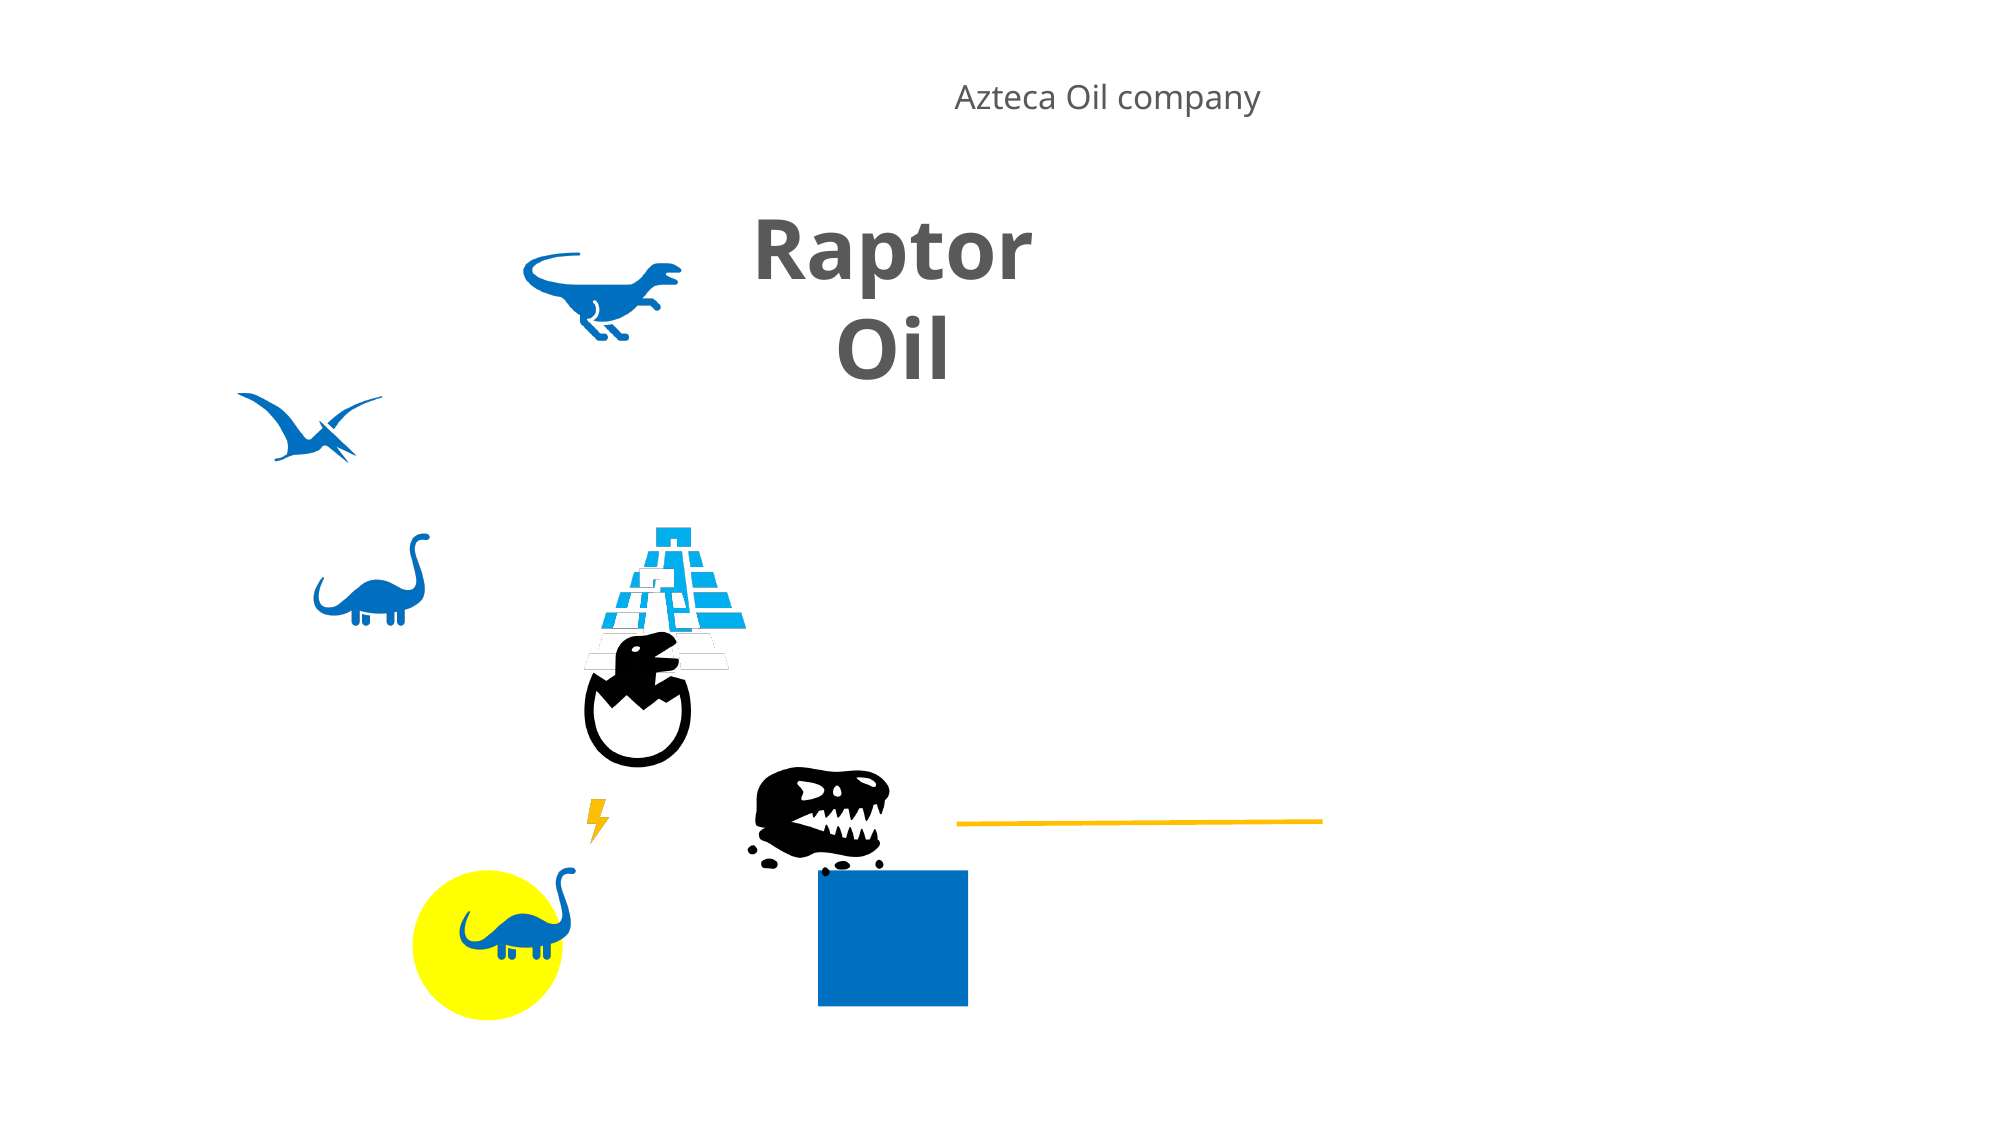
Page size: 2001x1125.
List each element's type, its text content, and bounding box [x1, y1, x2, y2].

picture [518, 212, 687, 381]
text_box [411, 876, 558, 1022]
picture [562, 504, 749, 775]
picture [234, 351, 385, 502]
text_box Raptor Oil [687, 244, 1109, 348]
picture [455, 851, 579, 975]
text_box [817, 869, 969, 1008]
picture [571, 795, 625, 848]
picture [743, 744, 894, 895]
picture [309, 517, 433, 641]
text_box Azteca Oil company [892, 44, 1324, 148]
